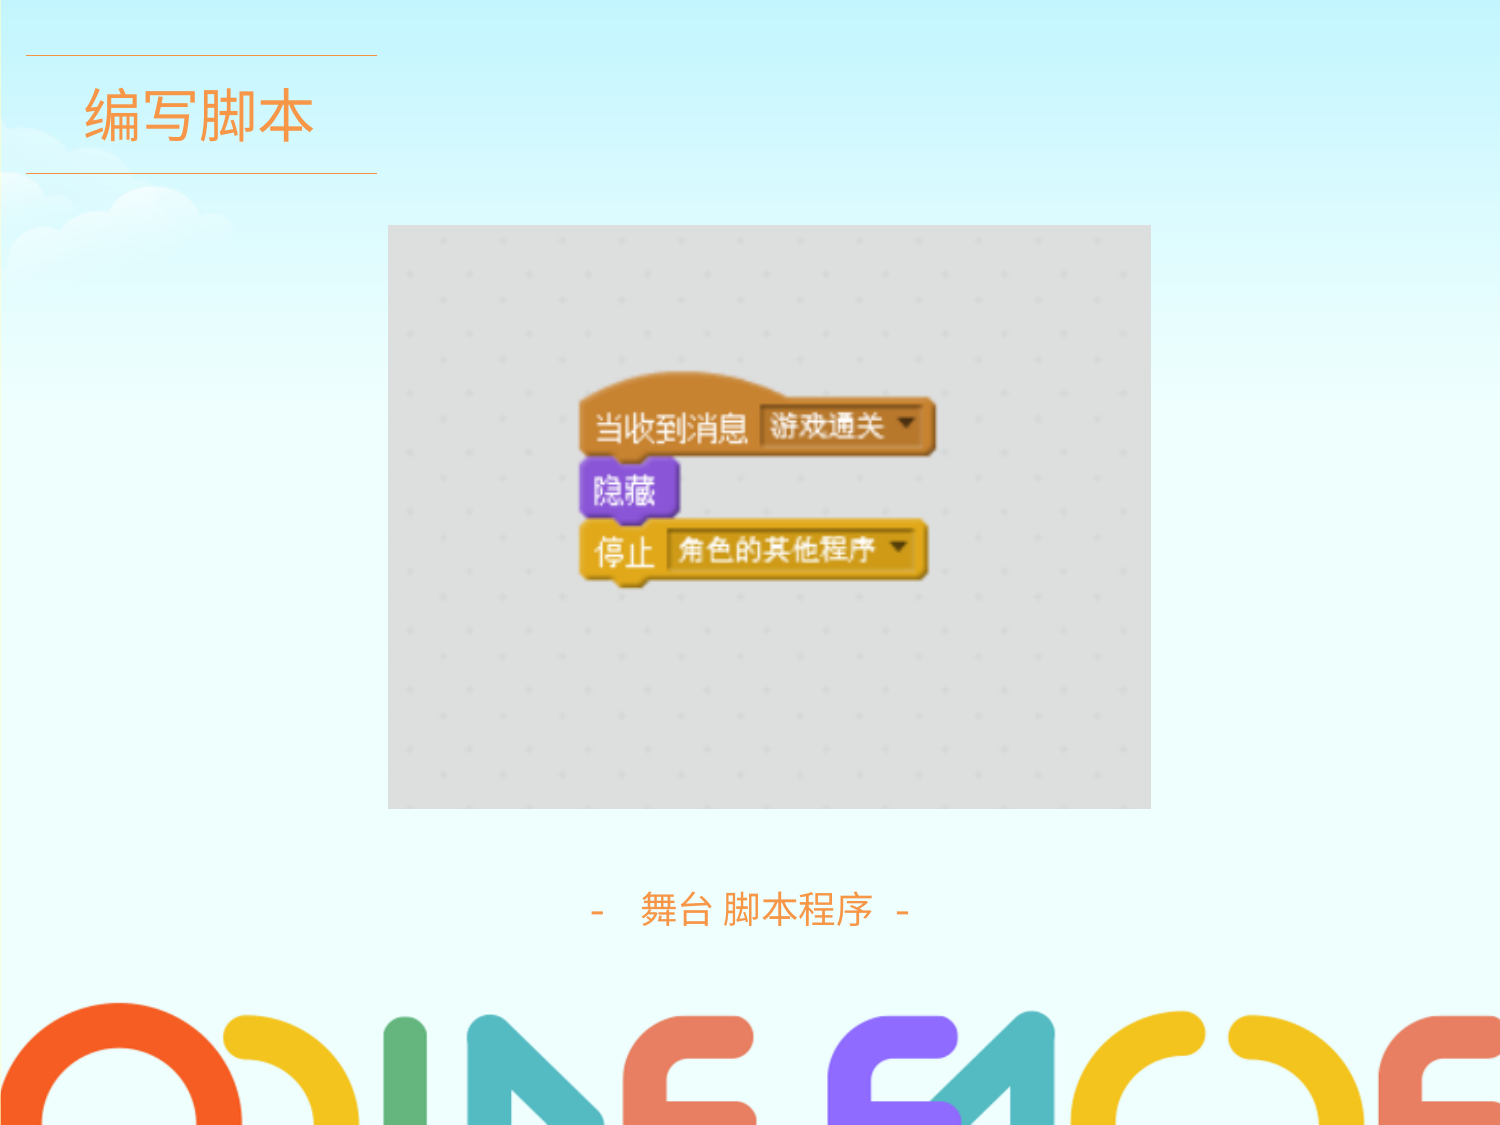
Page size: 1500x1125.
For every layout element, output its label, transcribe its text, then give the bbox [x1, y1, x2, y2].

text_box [0, 55, 401, 174]
picture [0, 0, 1500, 833]
text_box - 舞台 脚本程序 - [0, 833, 1500, 939]
picture [0, 939, 1500, 1125]
